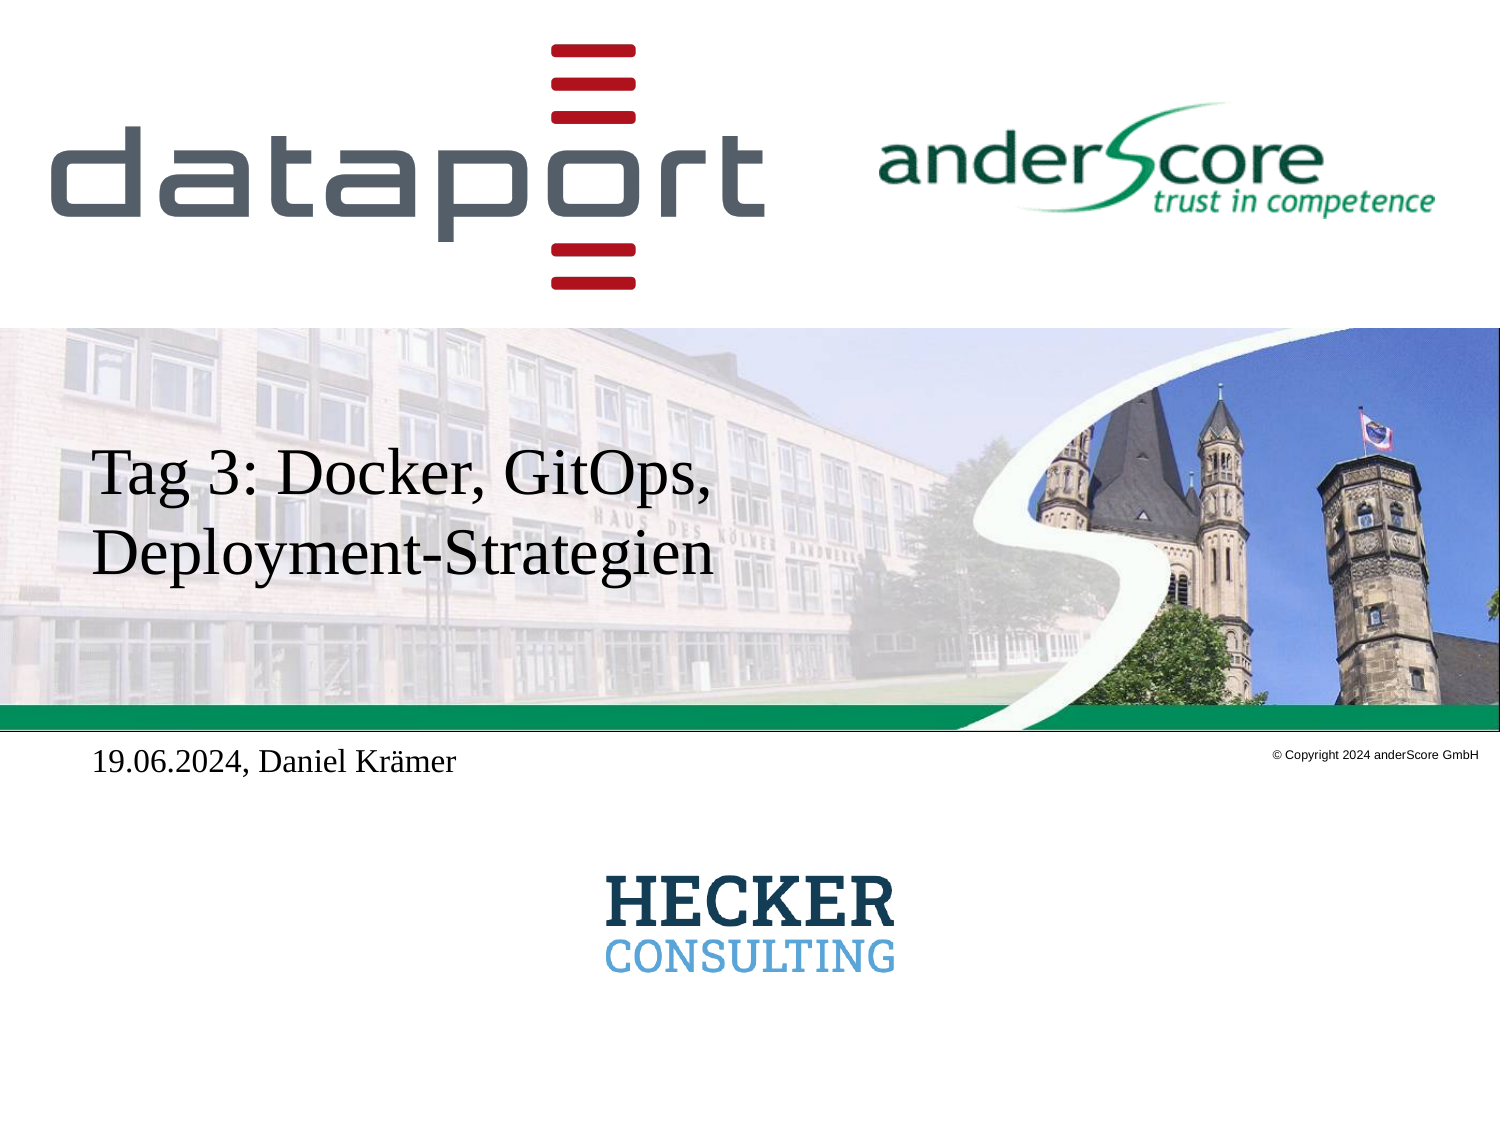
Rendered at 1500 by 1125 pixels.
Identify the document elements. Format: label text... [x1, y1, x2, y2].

picture [50, 43, 765, 291]
picture [879, 101, 1435, 219]
title Tag 3: Docker, GitOps, Deployment-Strategien [76, 420, 975, 575]
picture [555, 735, 945, 1125]
subtitle 19.06.2024, Daniel Krämer [76, 732, 765, 835]
picture [0, 328, 1500, 732]
